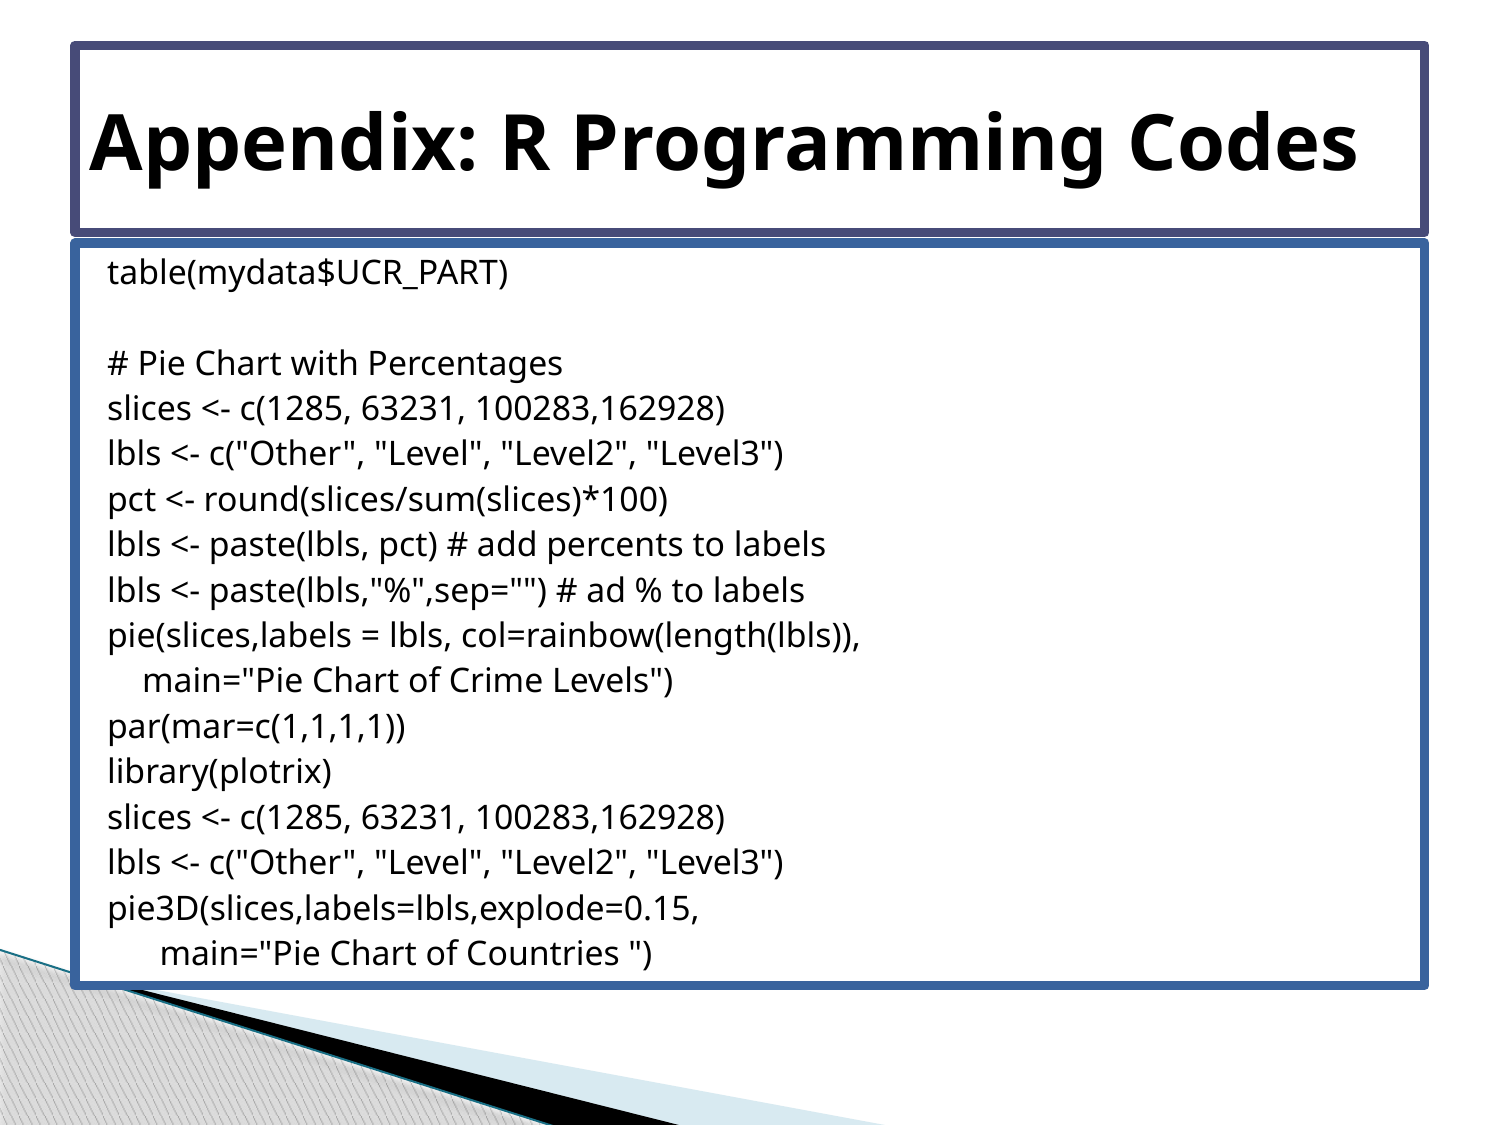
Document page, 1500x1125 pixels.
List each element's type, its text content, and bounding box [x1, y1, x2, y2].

title Appendix: R Programming Codes [70, 41, 1429, 237]
list table(mydata$UCR_PART) # Pie Chart with Percentages slices <- c(1285, 63231, 100283,162928) lbls <- c("Other", "Level", "Level2", "Level3") pct <- round(slices/sum(slices)*100) lbls <- paste(lbls, pct) # add percents to labels lbls <- paste(lbls,"%",sep="") # ad % to labels pie(slices,labels = lbls, col=rainbow(length(lbls)), main="Pie Chart of Crime Levels") par(mar=c(1,1,1,1)) library(plotrix) slices <- c(1285, 63231, 100283,162928) lbls <- c("Other", "Level", "Level2", "Level3") pie3D(slices,labels=lbls,explode=0.15, main="Pie Chart of Countries ") [70, 238, 1429, 990]
